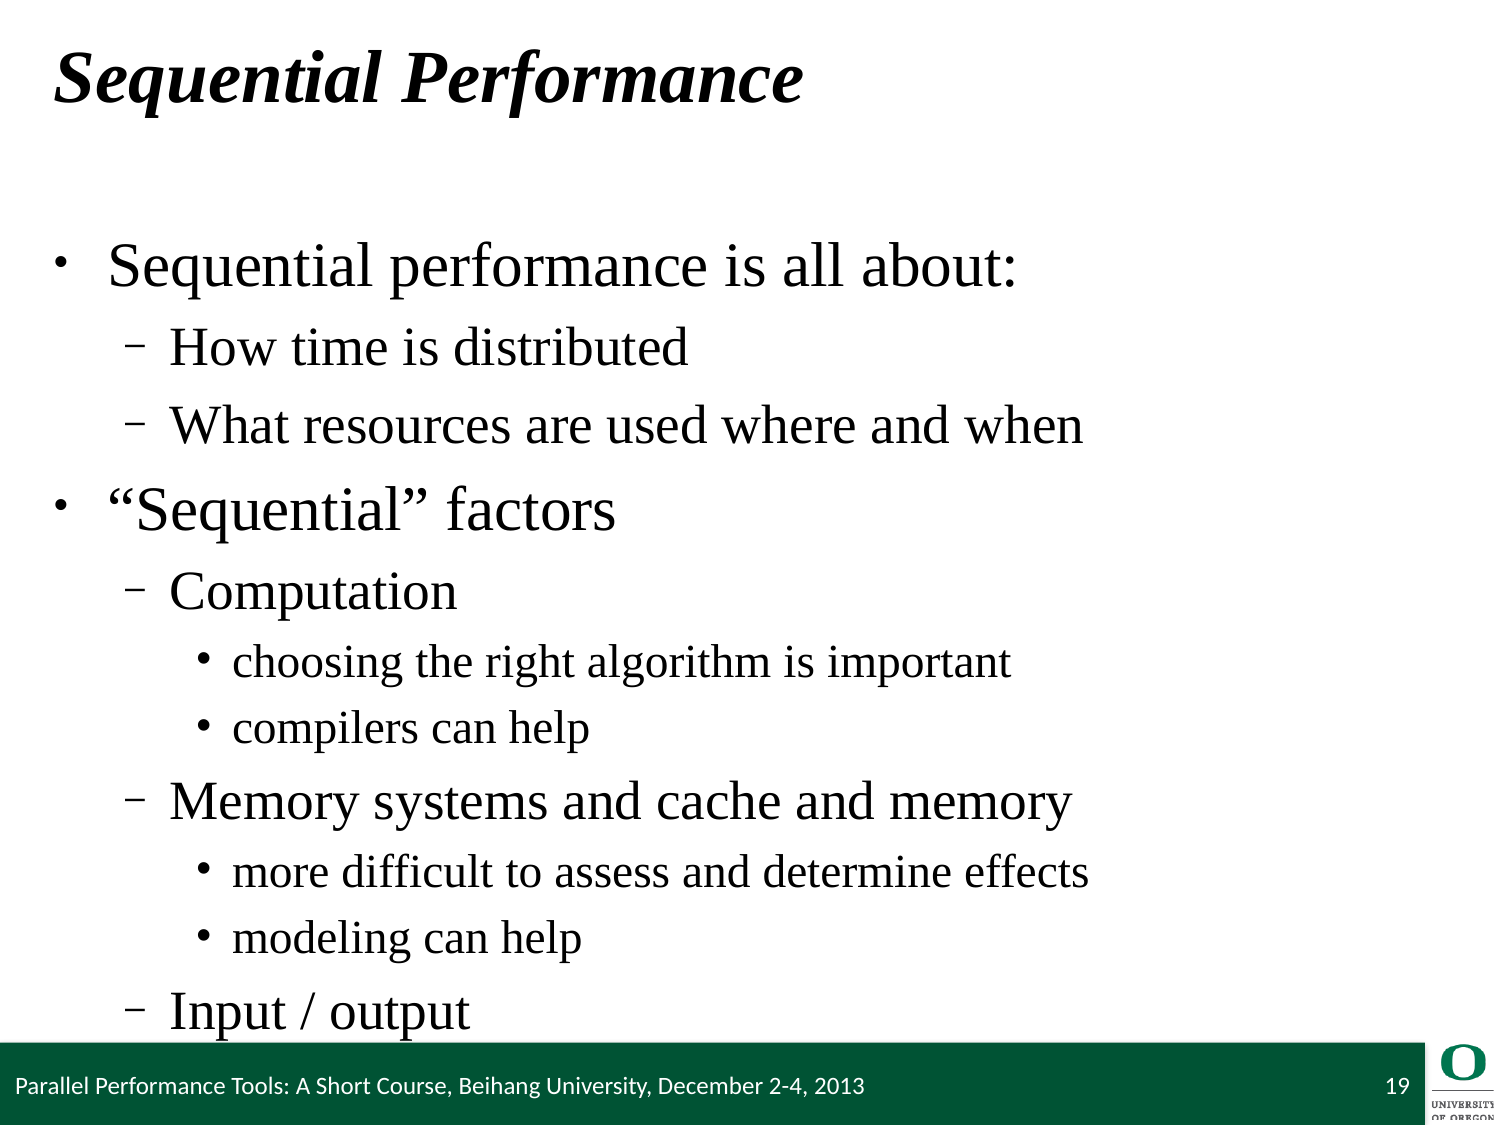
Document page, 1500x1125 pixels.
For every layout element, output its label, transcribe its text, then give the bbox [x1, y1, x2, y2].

footer Parallel Performance Tools: A Short Course, Beihang University, December 2-4, 2013 [0, 1044, 988, 1125]
list Sequential performance is all about: How time is distributed What resources are used where and when “Sequential” factors Computation choosing the right algorithm is important compilers can help Memory systems and cache and memory more difficult to assess and determine effects modeling can help Input / output [39, 215, 1459, 1054]
slide_number 19 [1074, 1044, 1425, 1125]
title Sequential Performance [39, 0, 1500, 145]
